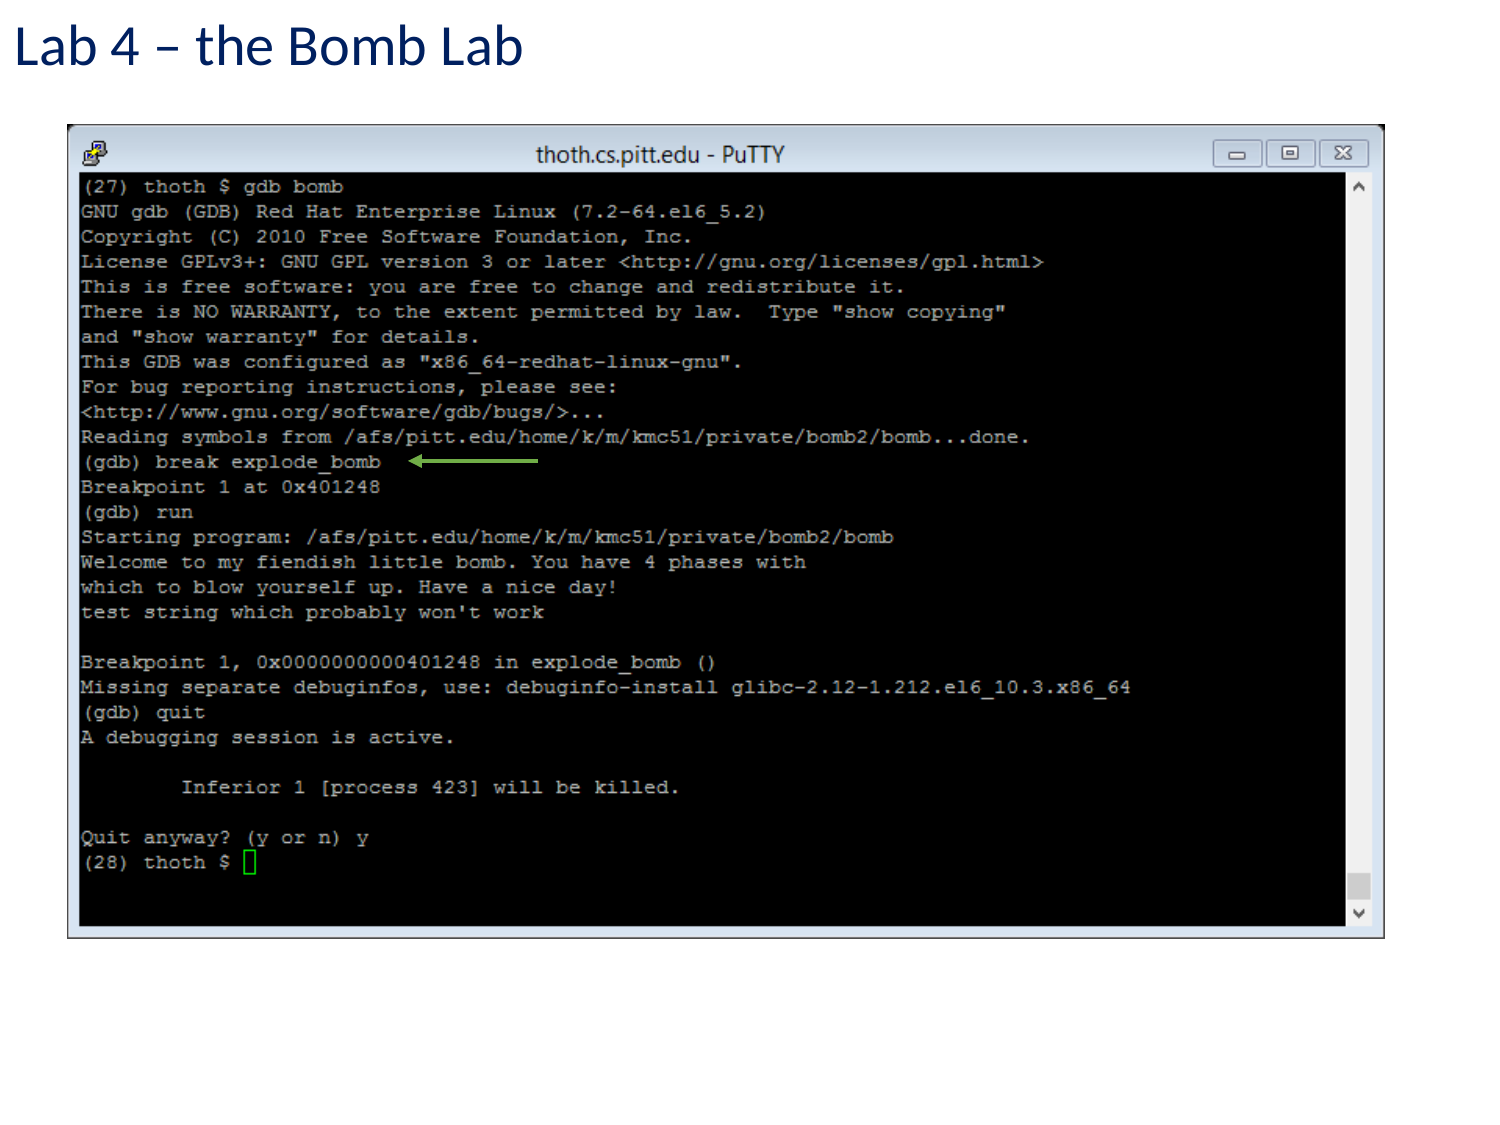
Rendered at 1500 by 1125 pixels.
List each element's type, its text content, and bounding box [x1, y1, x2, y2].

text_box Lab 4 – the Bomb Lab [0, 0, 1335, 85]
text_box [67, 124, 1385, 939]
